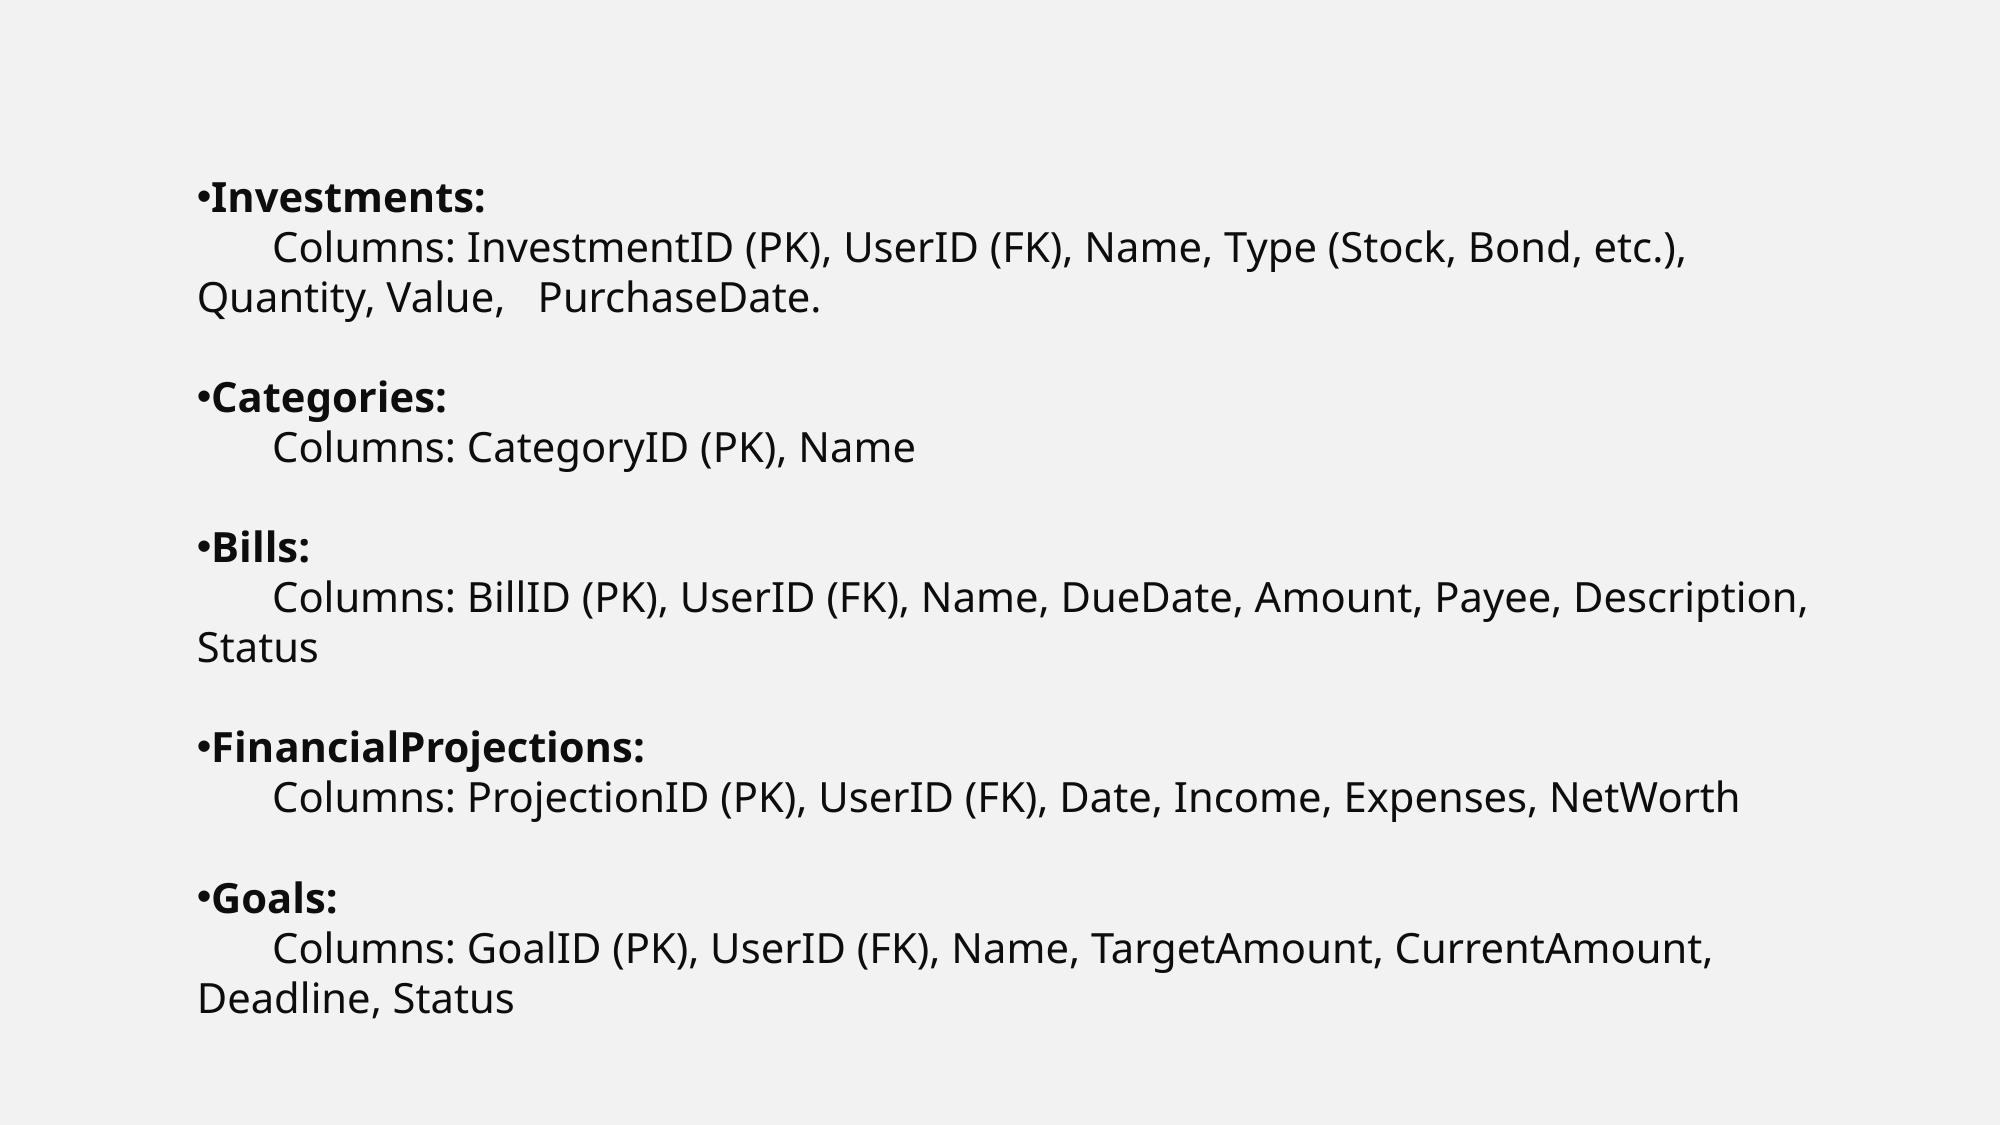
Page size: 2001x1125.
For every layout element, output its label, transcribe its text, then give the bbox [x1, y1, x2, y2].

text_box Investments: Columns: InvestmentID (PK), UserID (FK), Name, Type (Stock, Bond, etc.), Quantity, Value, PurchaseDate. Categories: Columns: CategoryID (PK), Name Bills: Columns: BillID (PK), UserID (FK), Name, DueDate, Amount, Payee, Description, Status FinancialProjections: Columns: ProjectionID (PK), UserID (FK), Date, Income, Expenses, NetWorth Goals: Columns: GoalID (PK), UserID (FK), Name, TargetAmount, CurrentAmount, Deadline, Status [182, 163, 1831, 1079]
